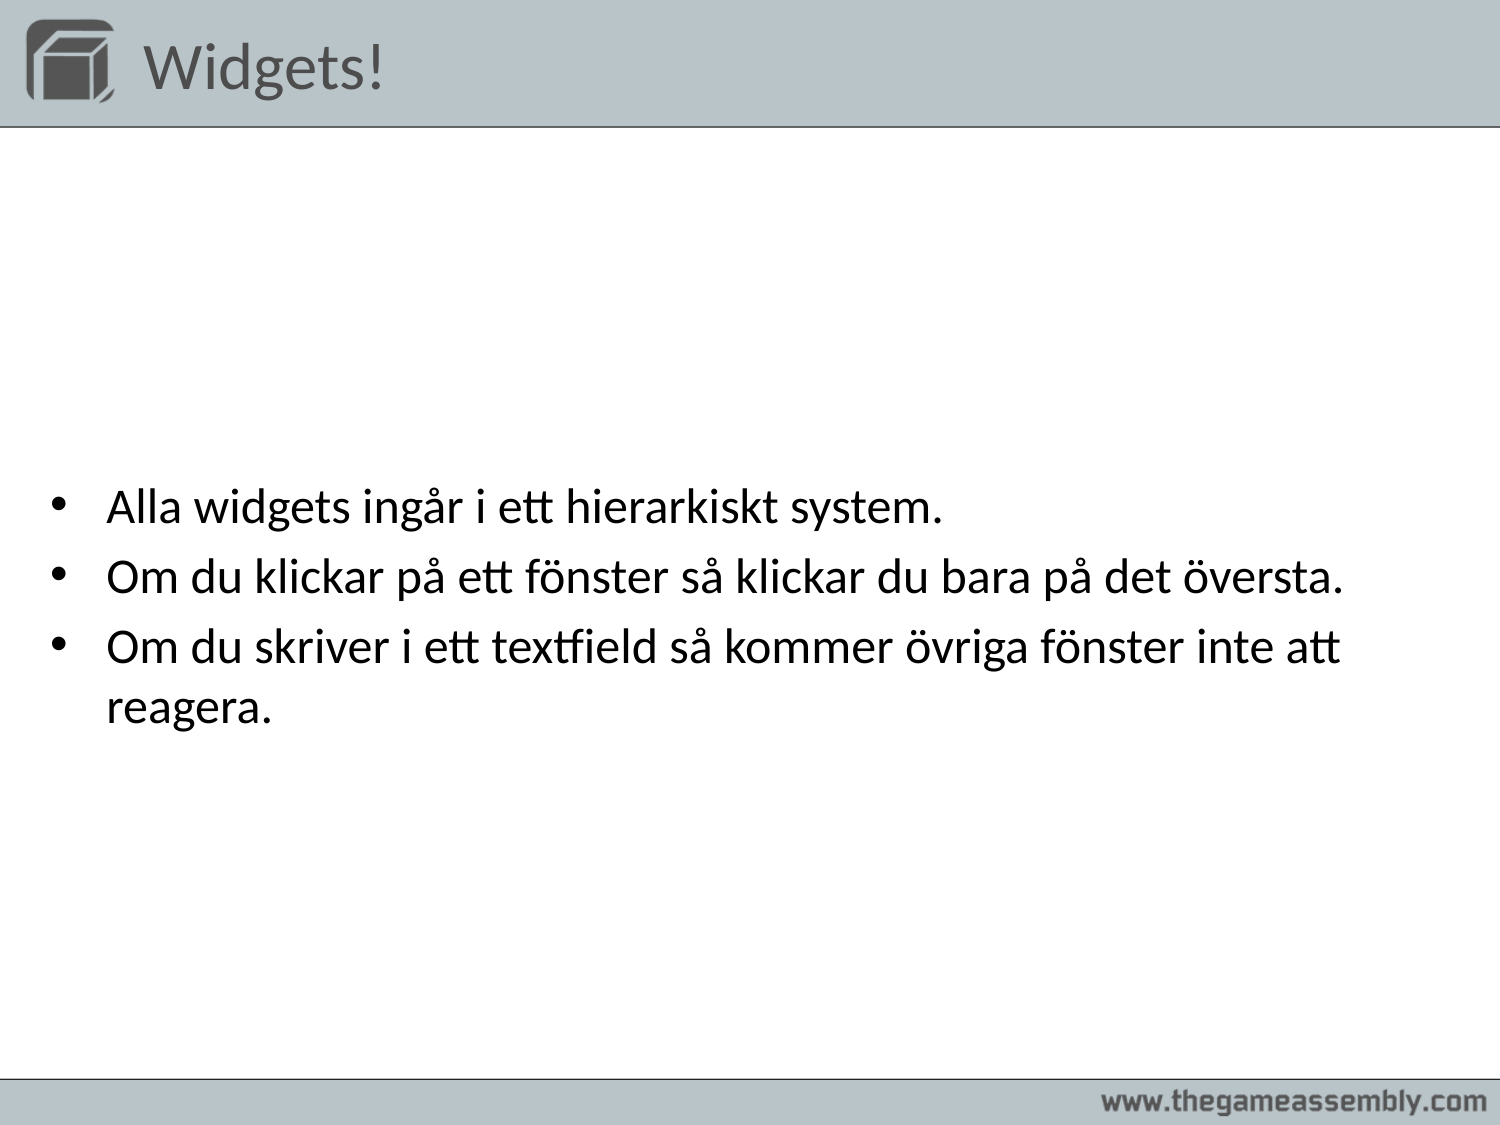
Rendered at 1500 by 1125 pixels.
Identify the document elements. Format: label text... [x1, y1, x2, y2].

list Alla widgets ingår i ett hierarkiskt system. Om du klickar på ett fönster så klickar du bara på det översta. Om du skriver i ett textfield så kommer övriga fönster inte att reagera. [34, 128, 1466, 1079]
picture [0, 0, 1500, 1125]
title Widgets! [128, 0, 1500, 126]
